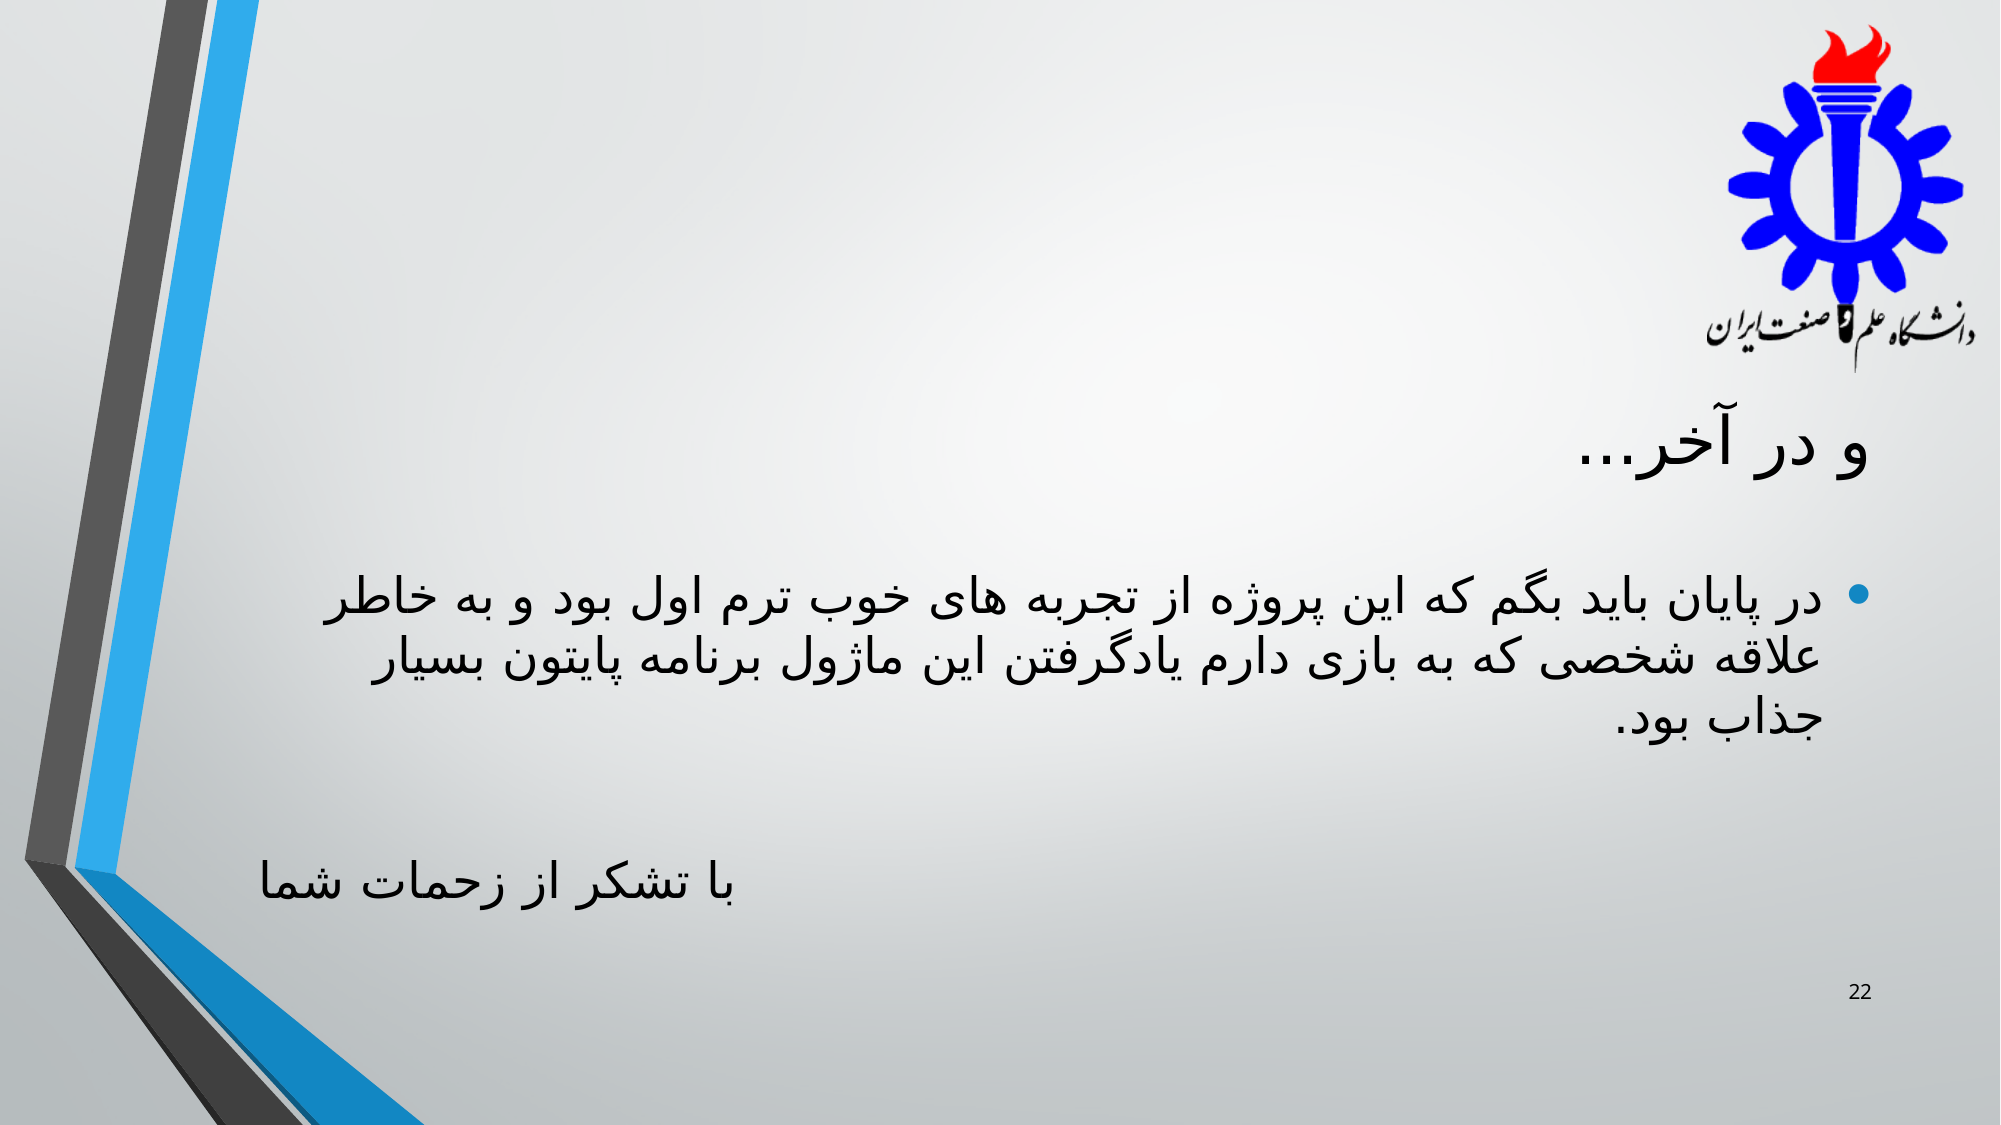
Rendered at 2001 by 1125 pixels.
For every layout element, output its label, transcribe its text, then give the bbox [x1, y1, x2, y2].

slide_number 22 [1796, 962, 1887, 1023]
list در پایان باید بگم که این پروژه از تجربه های خوب ترم اول بود و به خاطر علاقه شخصی که به بازی دارم یادگرفتن این ماژول برنامه پایتون بسیار جذاب بود. با تشکر از زحمات شما [243, 479, 1887, 993]
picture [1707, 24, 1976, 373]
title و در آخر... [243, 372, 1887, 479]
